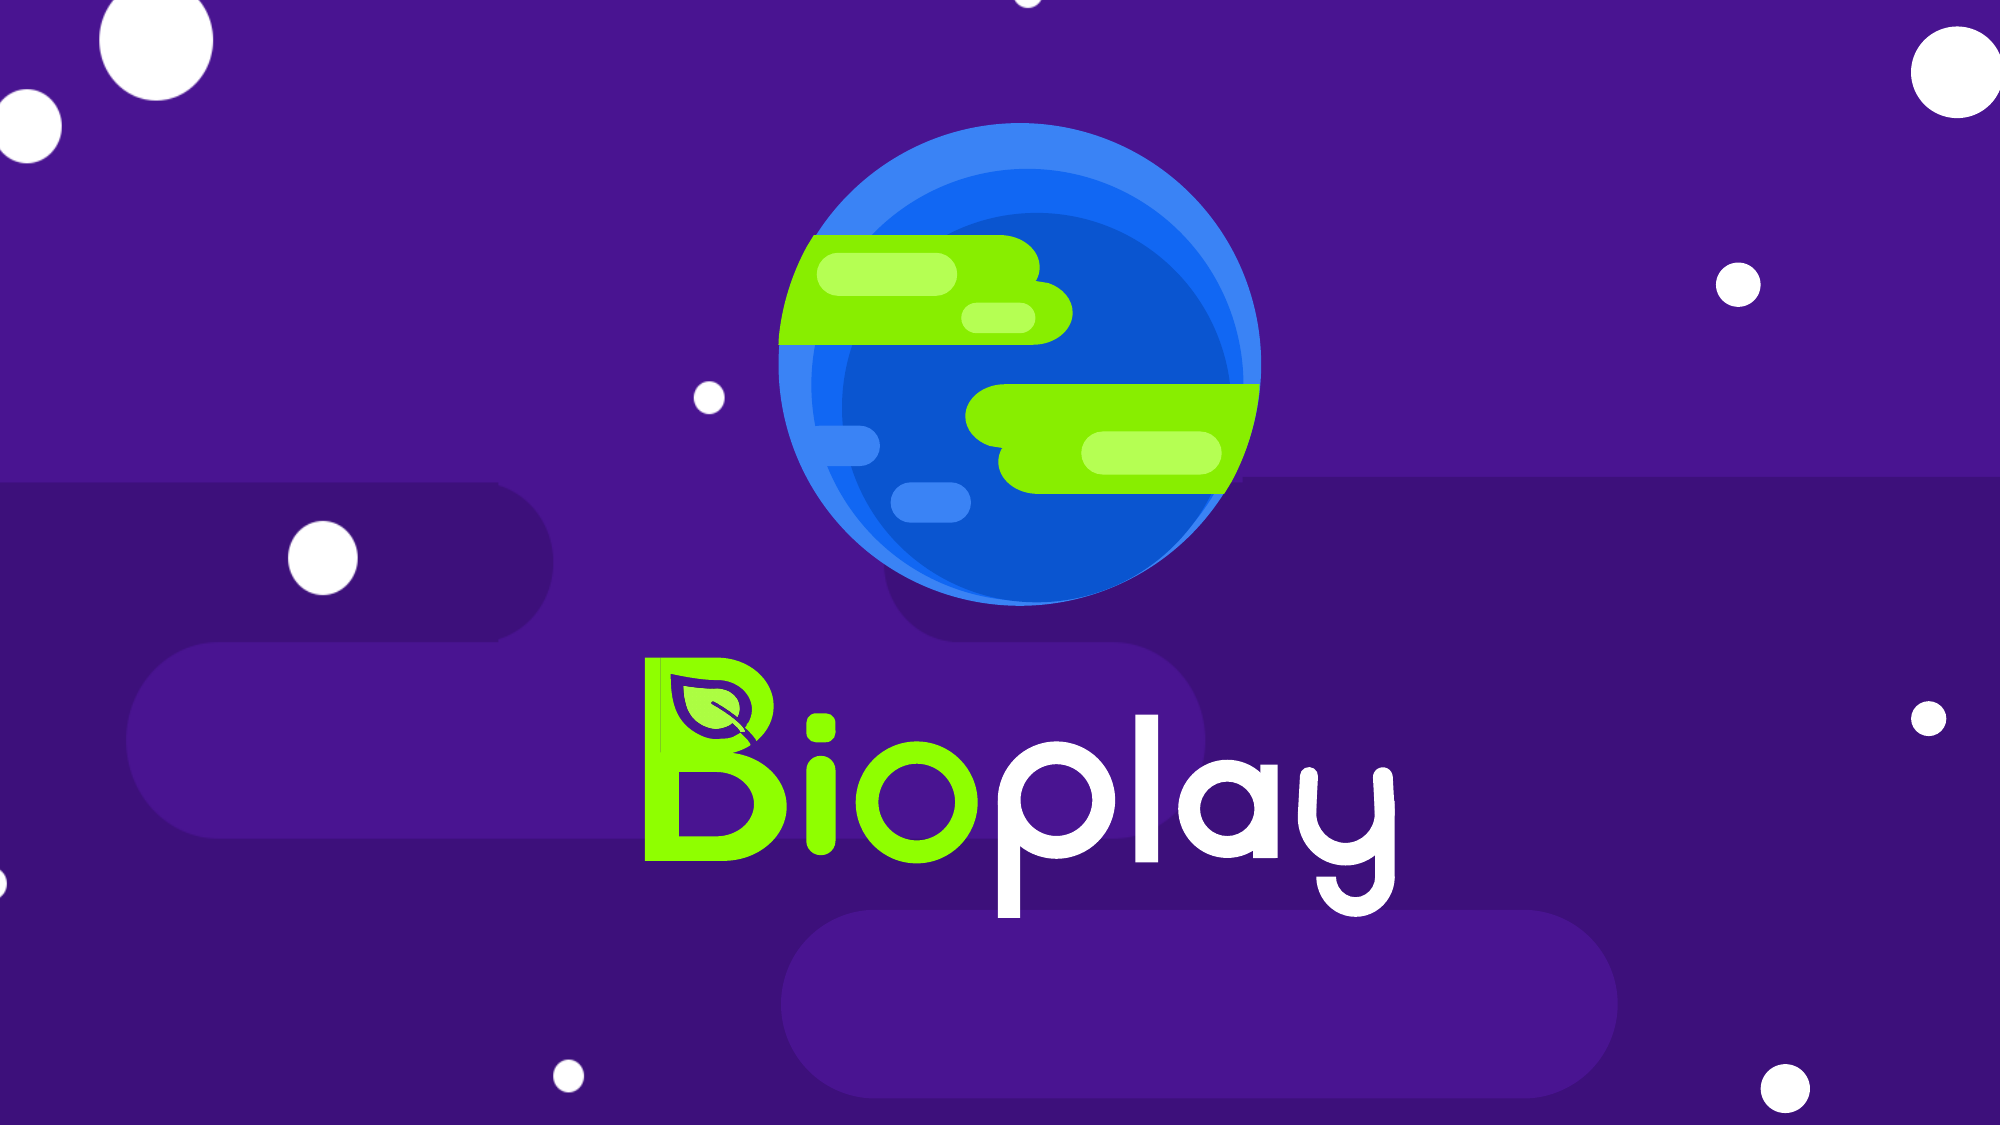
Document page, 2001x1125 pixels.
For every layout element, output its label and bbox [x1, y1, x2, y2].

text_box [644, 657, 1395, 918]
text_box [778, 123, 1262, 606]
text_box [0, 0, 2000, 1125]
